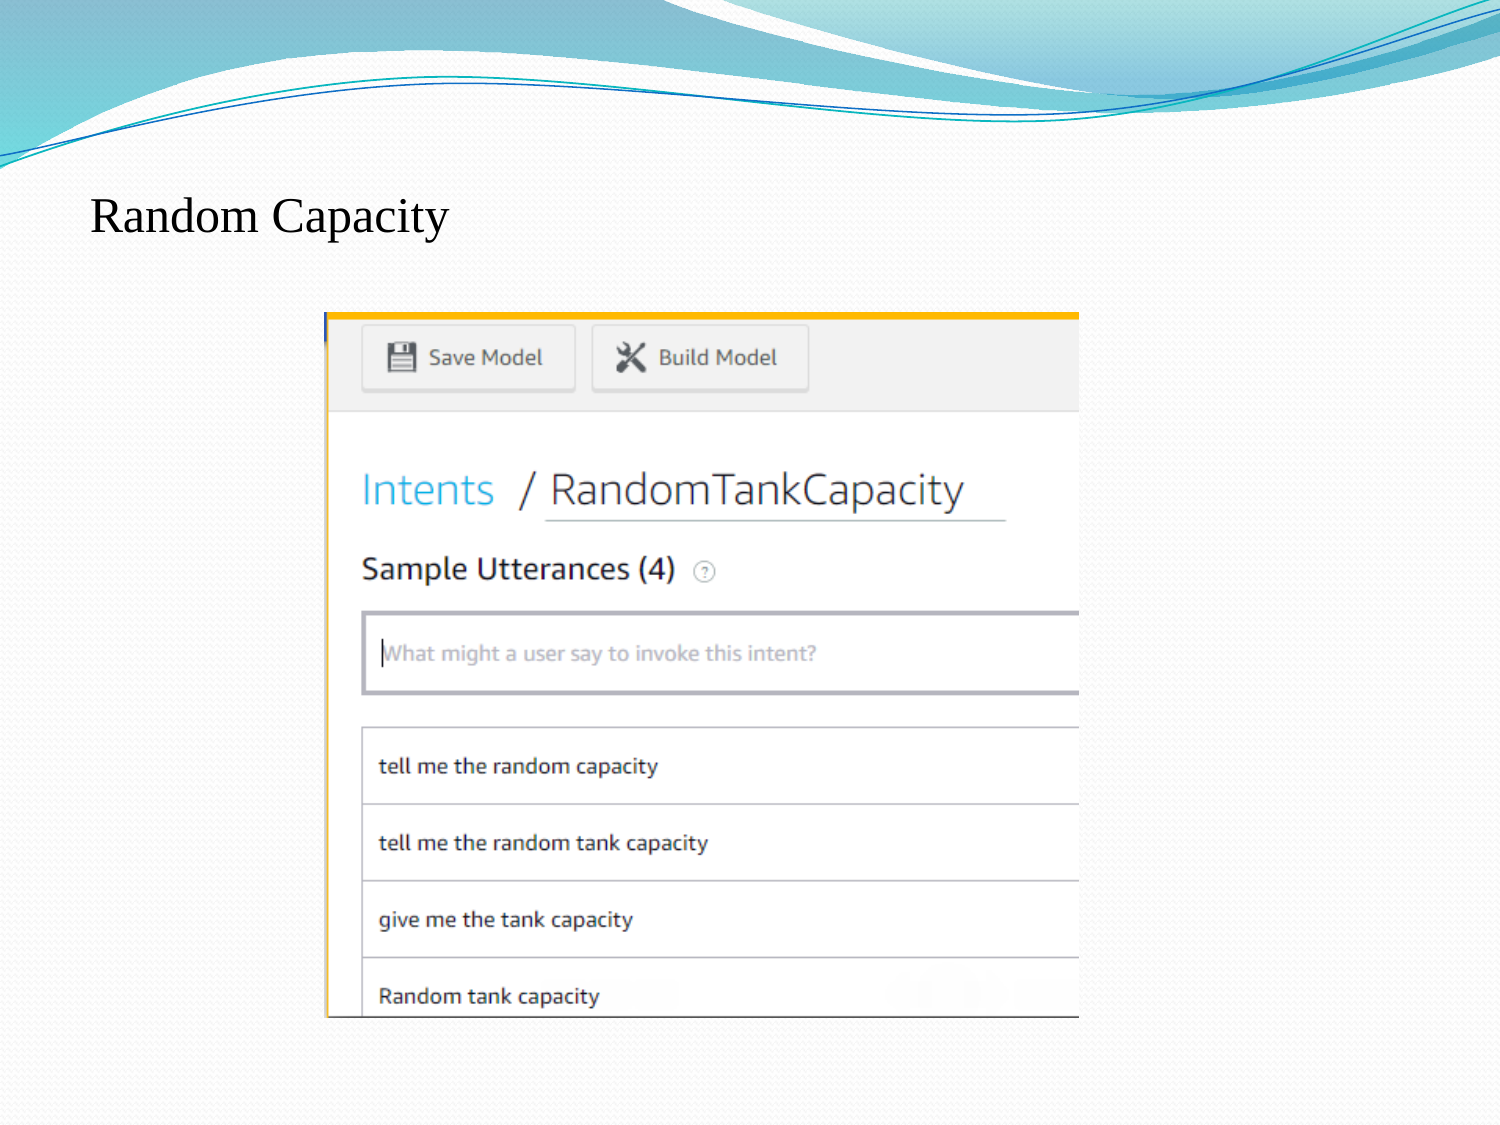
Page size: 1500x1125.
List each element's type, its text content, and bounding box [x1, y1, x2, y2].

text_box Random Capacity [75, 174, 650, 250]
picture [324, 312, 1079, 1018]
